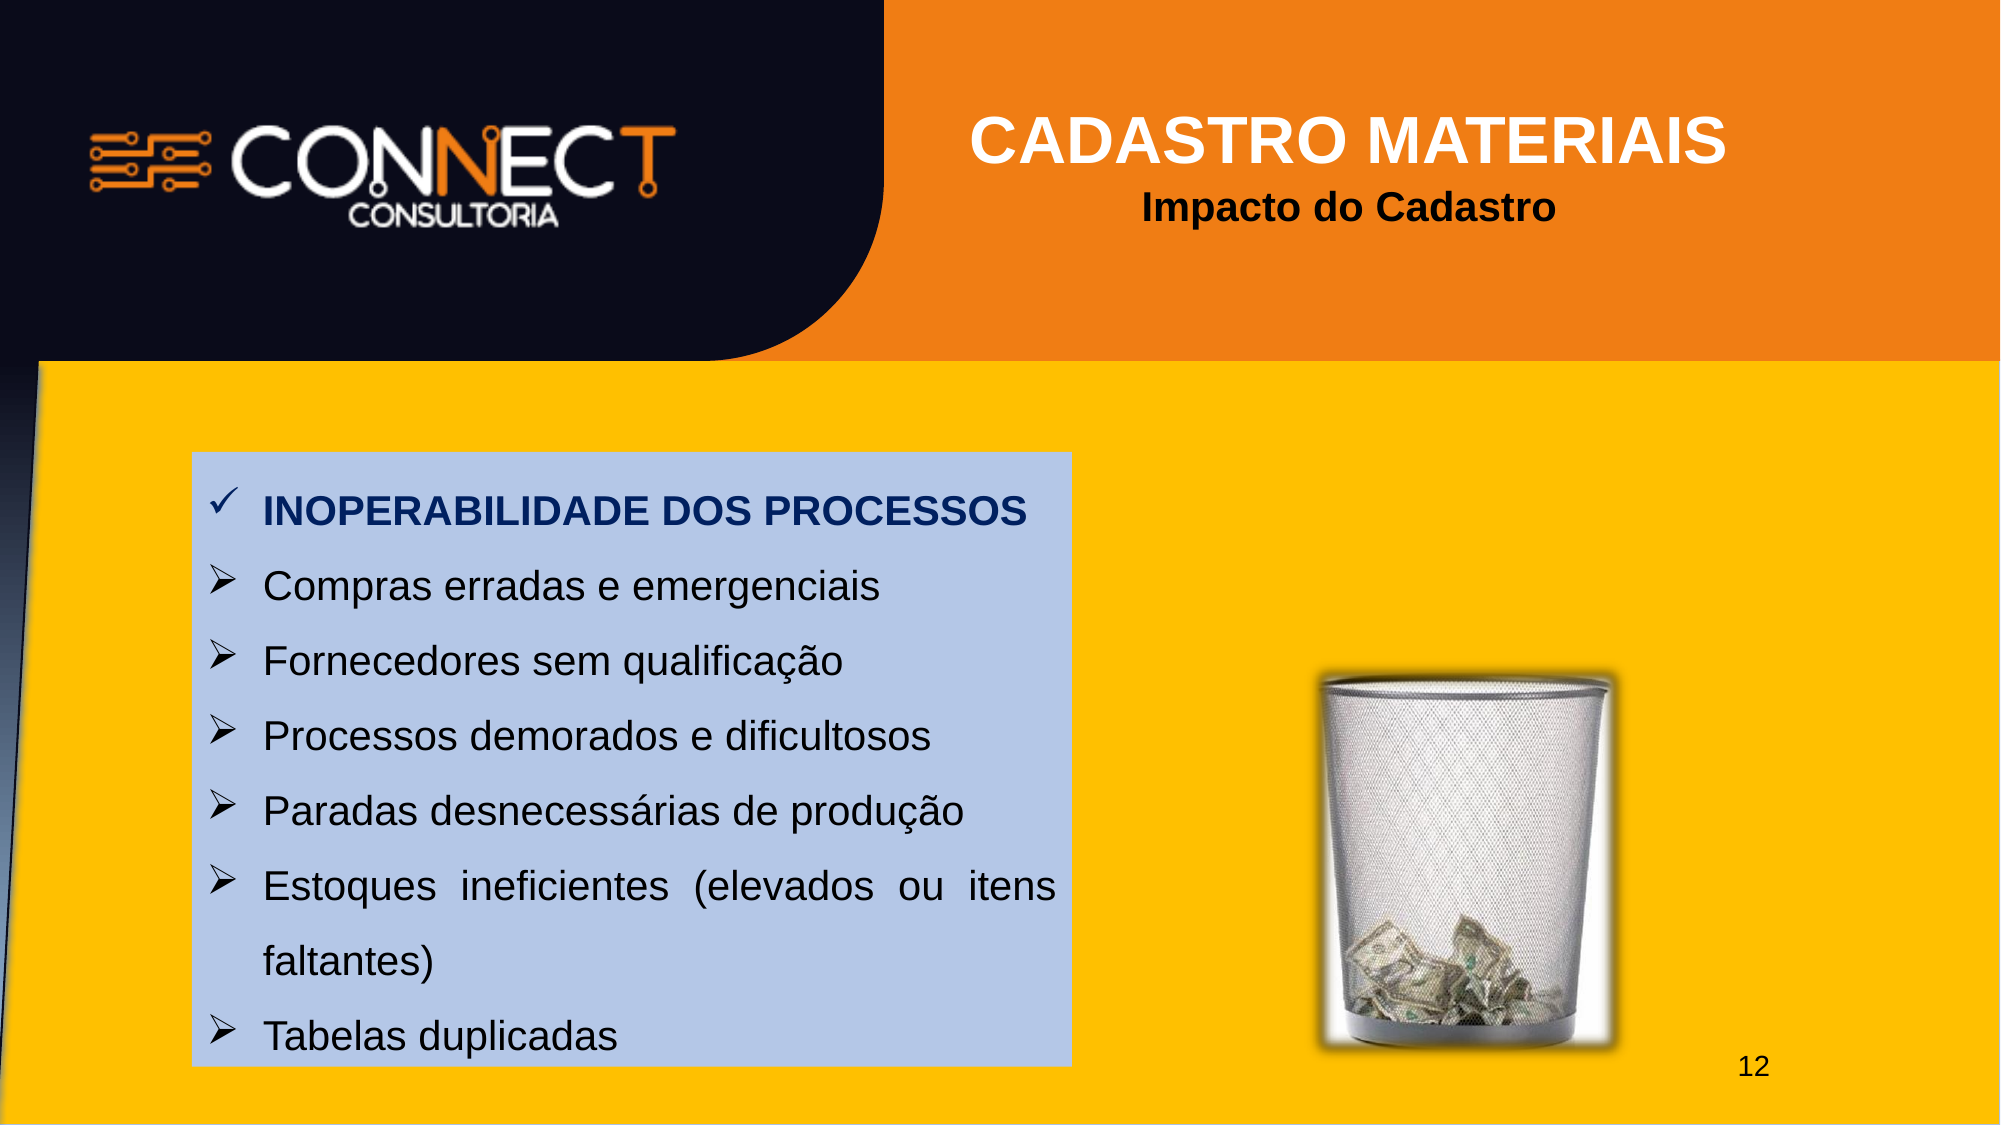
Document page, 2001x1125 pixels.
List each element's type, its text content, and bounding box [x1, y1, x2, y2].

text_box 12 [1722, 1030, 1967, 1100]
text_box CADASTRO MATERIAIS [732, 89, 1967, 184]
text_box Impacto do Cadastro [1126, 172, 1572, 238]
text_box [1303, 657, 1632, 1065]
text_box INOPERABILIDADE DOS PROCESSOS Compras erradas e emergenciais Fornecedores sem qualificação Processos demorados e dificultosos Paradas desnecessárias de produção Estoques ineficientes (elevados ou itens faltantes) Tabelas duplicadas [191, 451, 1072, 1067]
picture [68, 99, 717, 261]
